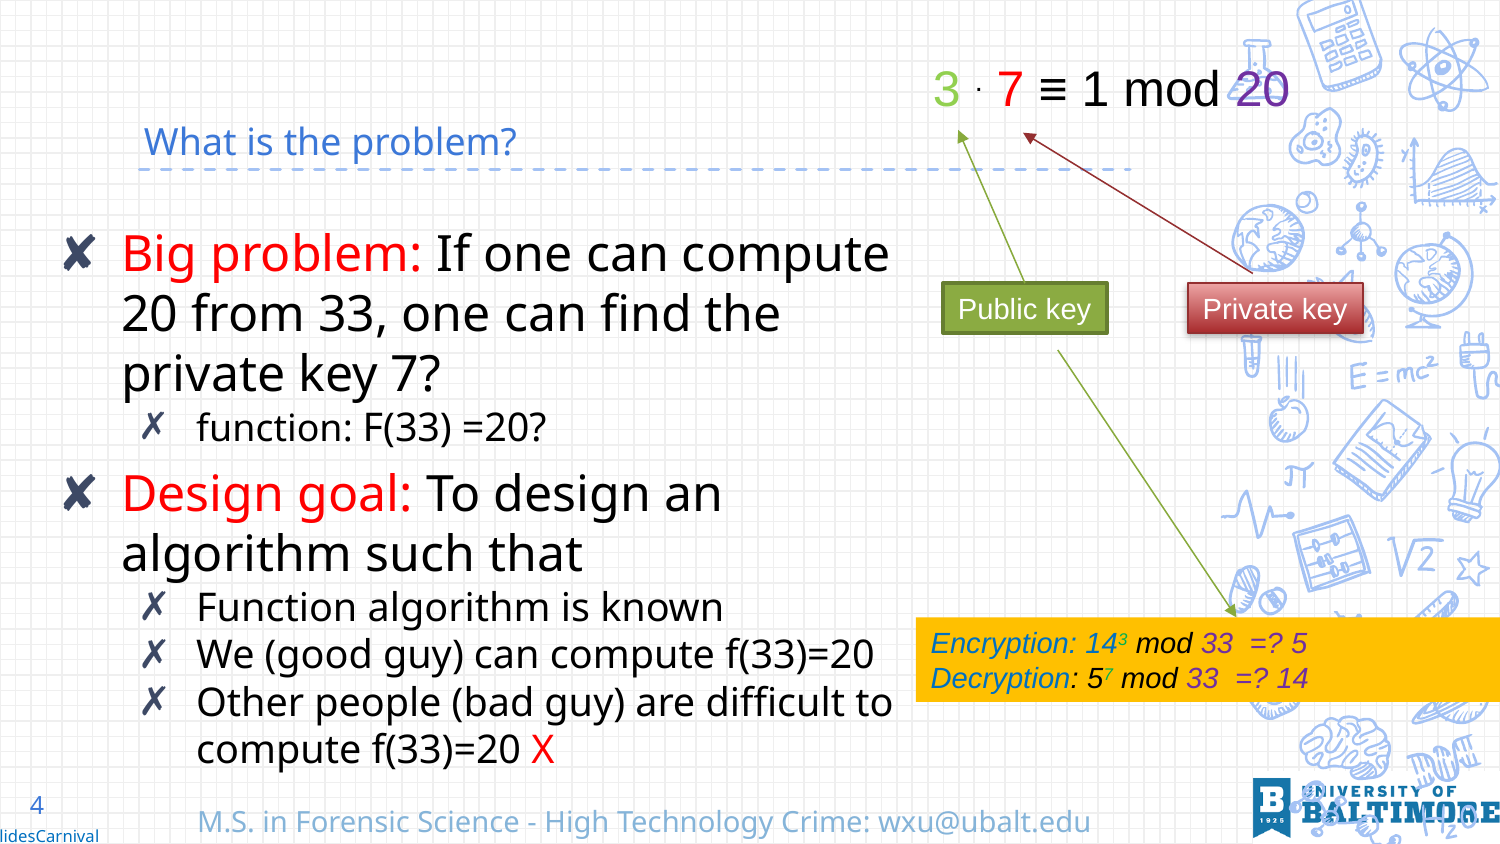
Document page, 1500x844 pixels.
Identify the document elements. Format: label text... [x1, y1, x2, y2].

text_box Encryption: 143 mod 33 =? 5 Decryption: 57 mod 33 =? 14 [915, 617, 1500, 702]
list Big problem: If one can compute 20 from 33, one can find the private key 7? function: F(33) =20? Design goal: To design an algorithm such that Function algorithm is known We (good guy) can compute f(33)=20 Other people (bad guy) are difficult to compute f(33)=20 X [31, 206, 943, 721]
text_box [957, 129, 1026, 284]
text_box Private key [1187, 282, 1364, 334]
picture [1253, 771, 1500, 844]
title What is the problem? [129, 37, 1137, 178]
picture [1327, 813, 1336, 822]
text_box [1022, 132, 1254, 274]
picture [1316, 786, 1321, 797]
picture [1365, 817, 1376, 833]
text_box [1057, 349, 1237, 618]
text_box Public key [941, 281, 1109, 335]
text_box 3 . 7 ≡ 1 mod 20 [918, 48, 1320, 124]
slide_number 4 [14, 774, 105, 840]
